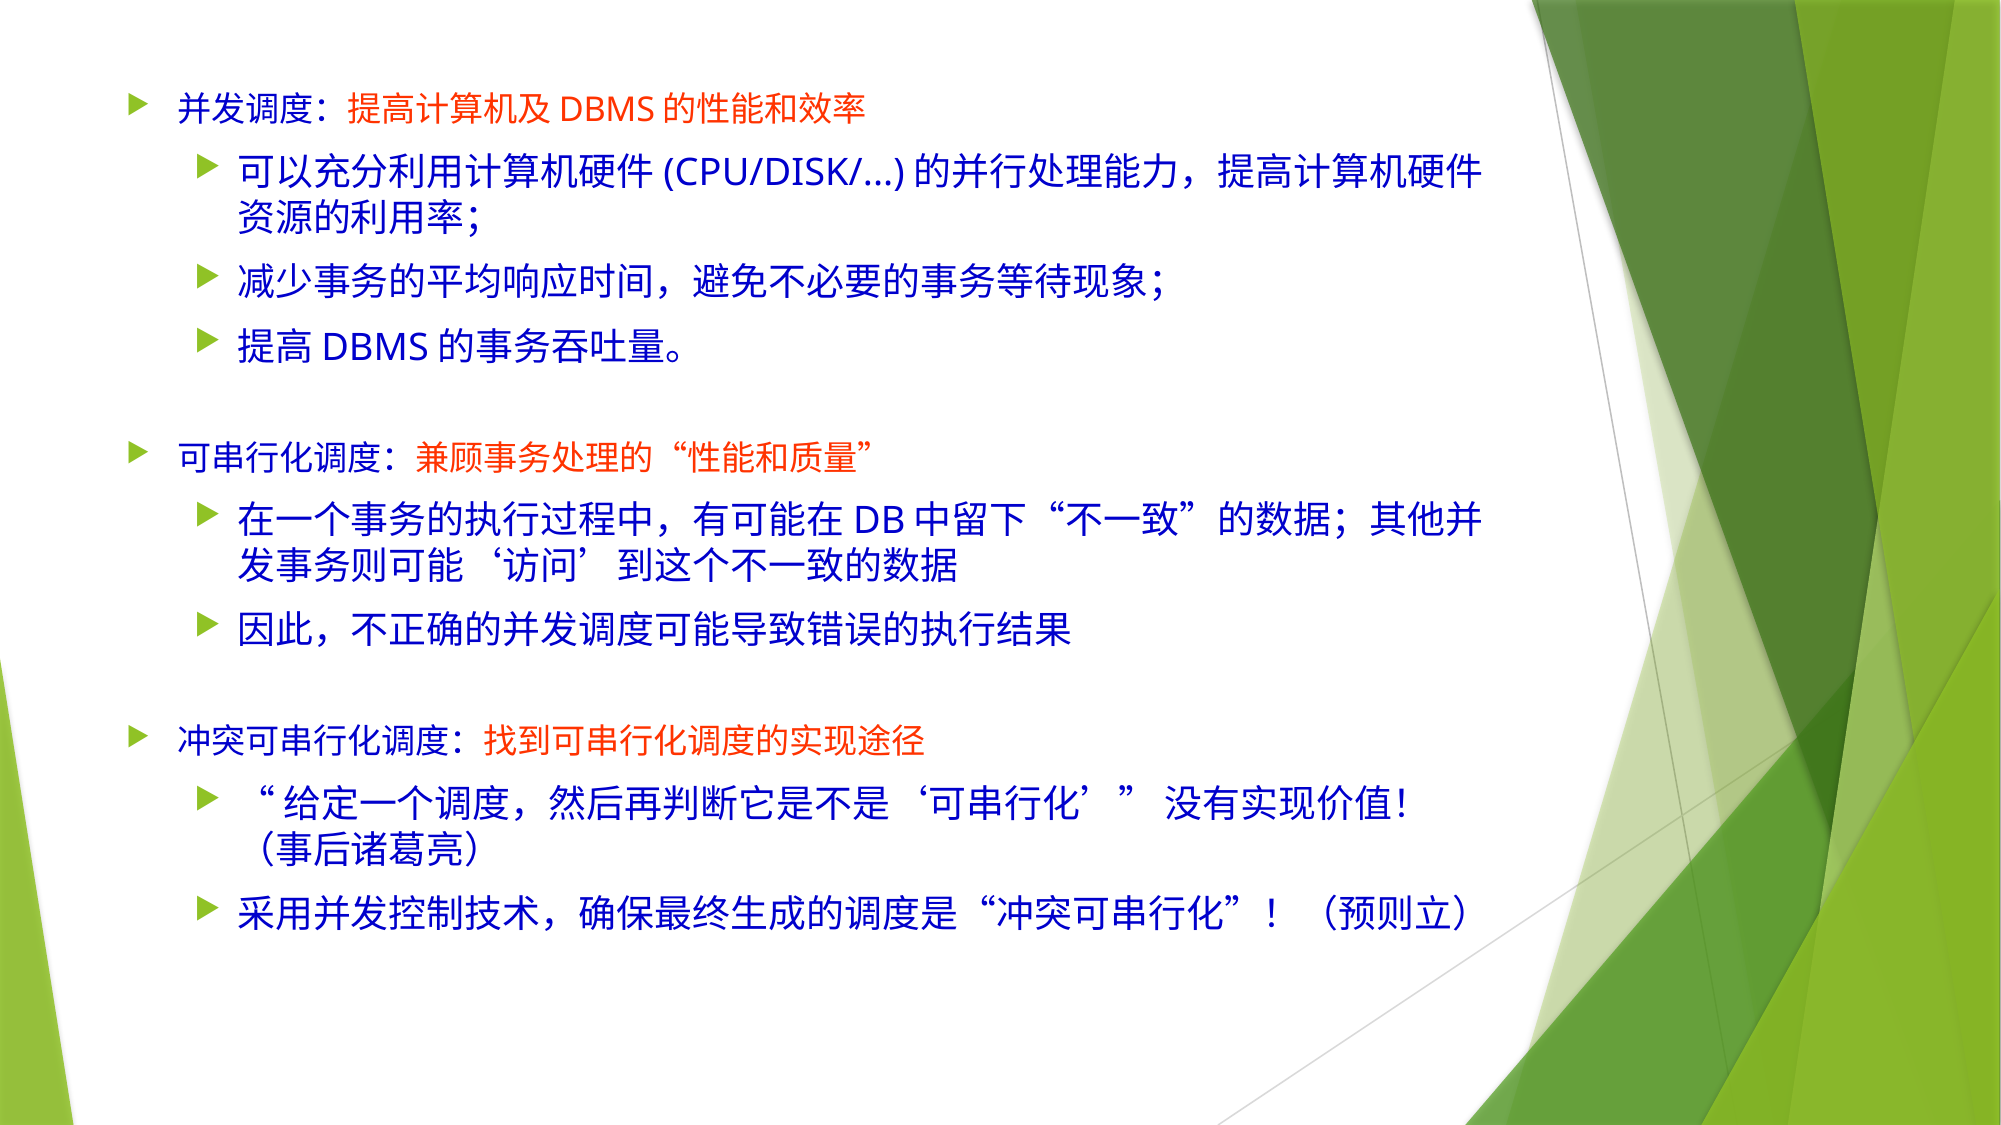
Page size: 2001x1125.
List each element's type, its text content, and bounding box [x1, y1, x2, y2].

list 并发调度：提高计算机及DBMS的性能和效率 可以充分利用计算机硬件(CPU/DISK/...)的并行处理能力，提高计算机硬件资源的利用率； 减少事务的平均响应时间，避免不必要的事务等待现象； 提高DBMS的事务吞吐量。 可串行化调度：兼顾事务处理的“性能和质量” 在一个事务的执行过程中，有可能在DB中留下“不一致”的数据；其他并发事务则可能‘访问’到这个不一致的数据 因此，不正确的并发调度可能导致错误的执行结果 冲突可串行化调度：找到可串行化调度的实现途径 “给定一个调度，然后再判断它是不是‘可串行化’” 没有实现价值！（事后诸葛亮） 采用并发控制技术，确保最终生成的调度是“冲突可串行化”！（预则立） [111, 80, 1522, 992]
